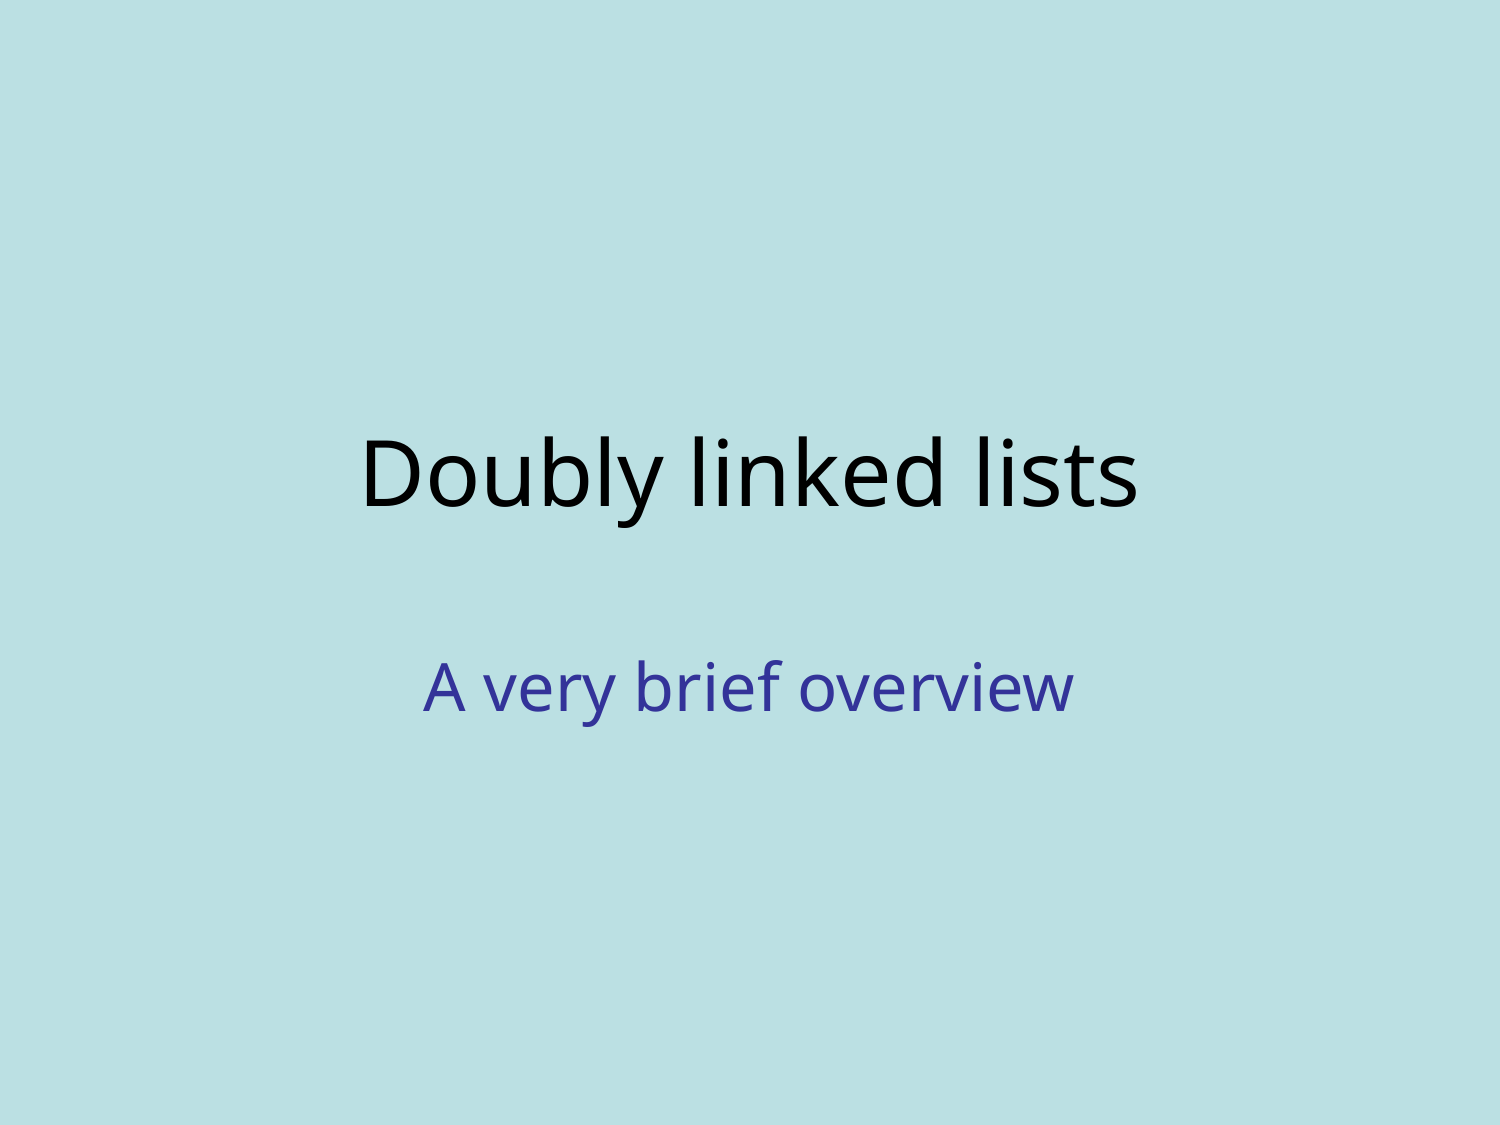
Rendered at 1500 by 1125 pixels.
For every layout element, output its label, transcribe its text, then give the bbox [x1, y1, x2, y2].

title Doubly linked lists [112, 349, 1388, 591]
subtitle A very brief overview [224, 637, 1276, 926]
